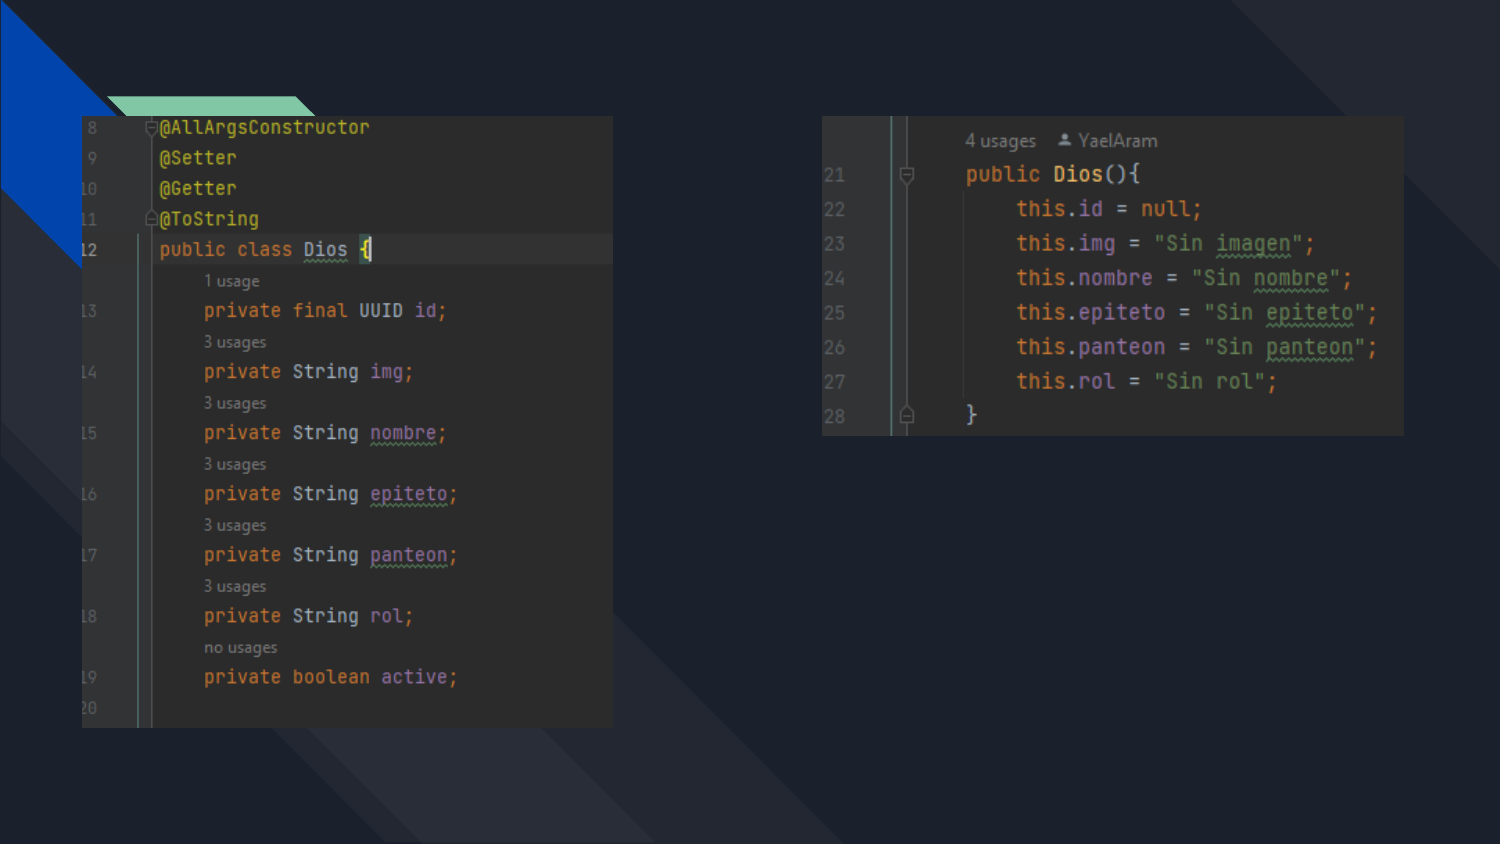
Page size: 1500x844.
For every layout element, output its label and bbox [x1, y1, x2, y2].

picture [821, 116, 1404, 436]
picture [82, 116, 614, 728]
